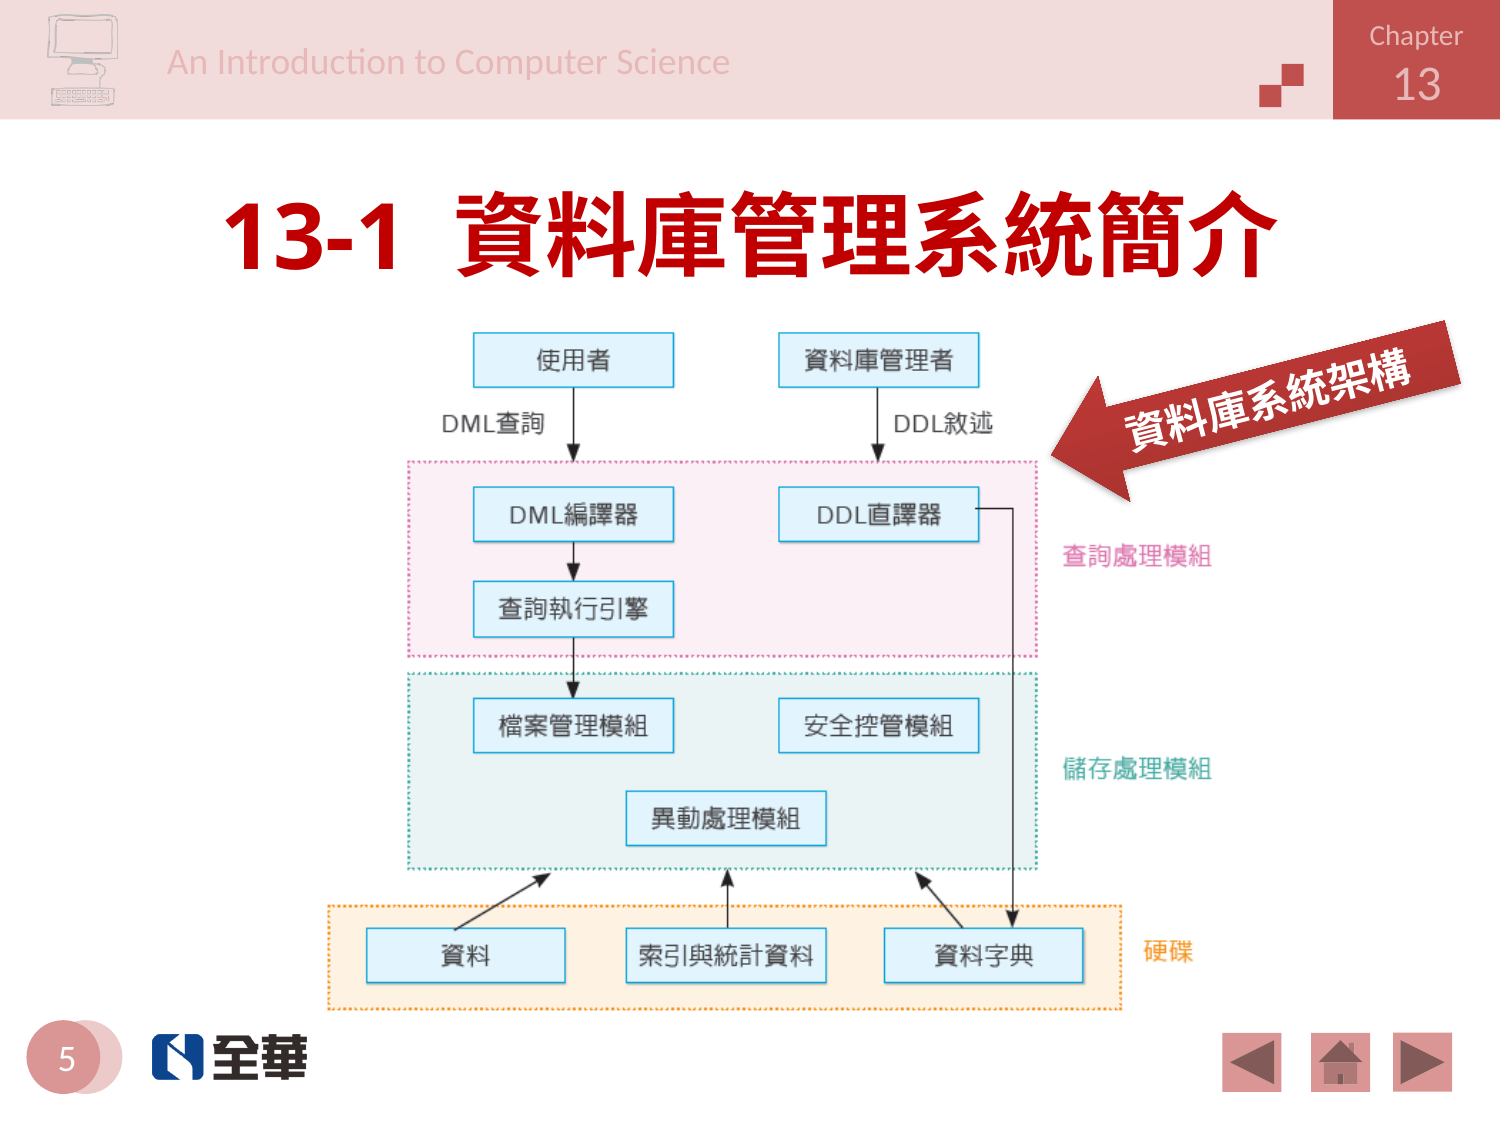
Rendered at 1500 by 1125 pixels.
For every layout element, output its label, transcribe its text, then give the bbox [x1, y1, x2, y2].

picture [152, 1034, 307, 1080]
text_box 資料庫系統架構 [1257, 320, 1461, 436]
picture [47, 14, 118, 106]
title 13-1 資料庫管理系統簡介 [75, 138, 1425, 327]
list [255, 311, 1253, 1022]
